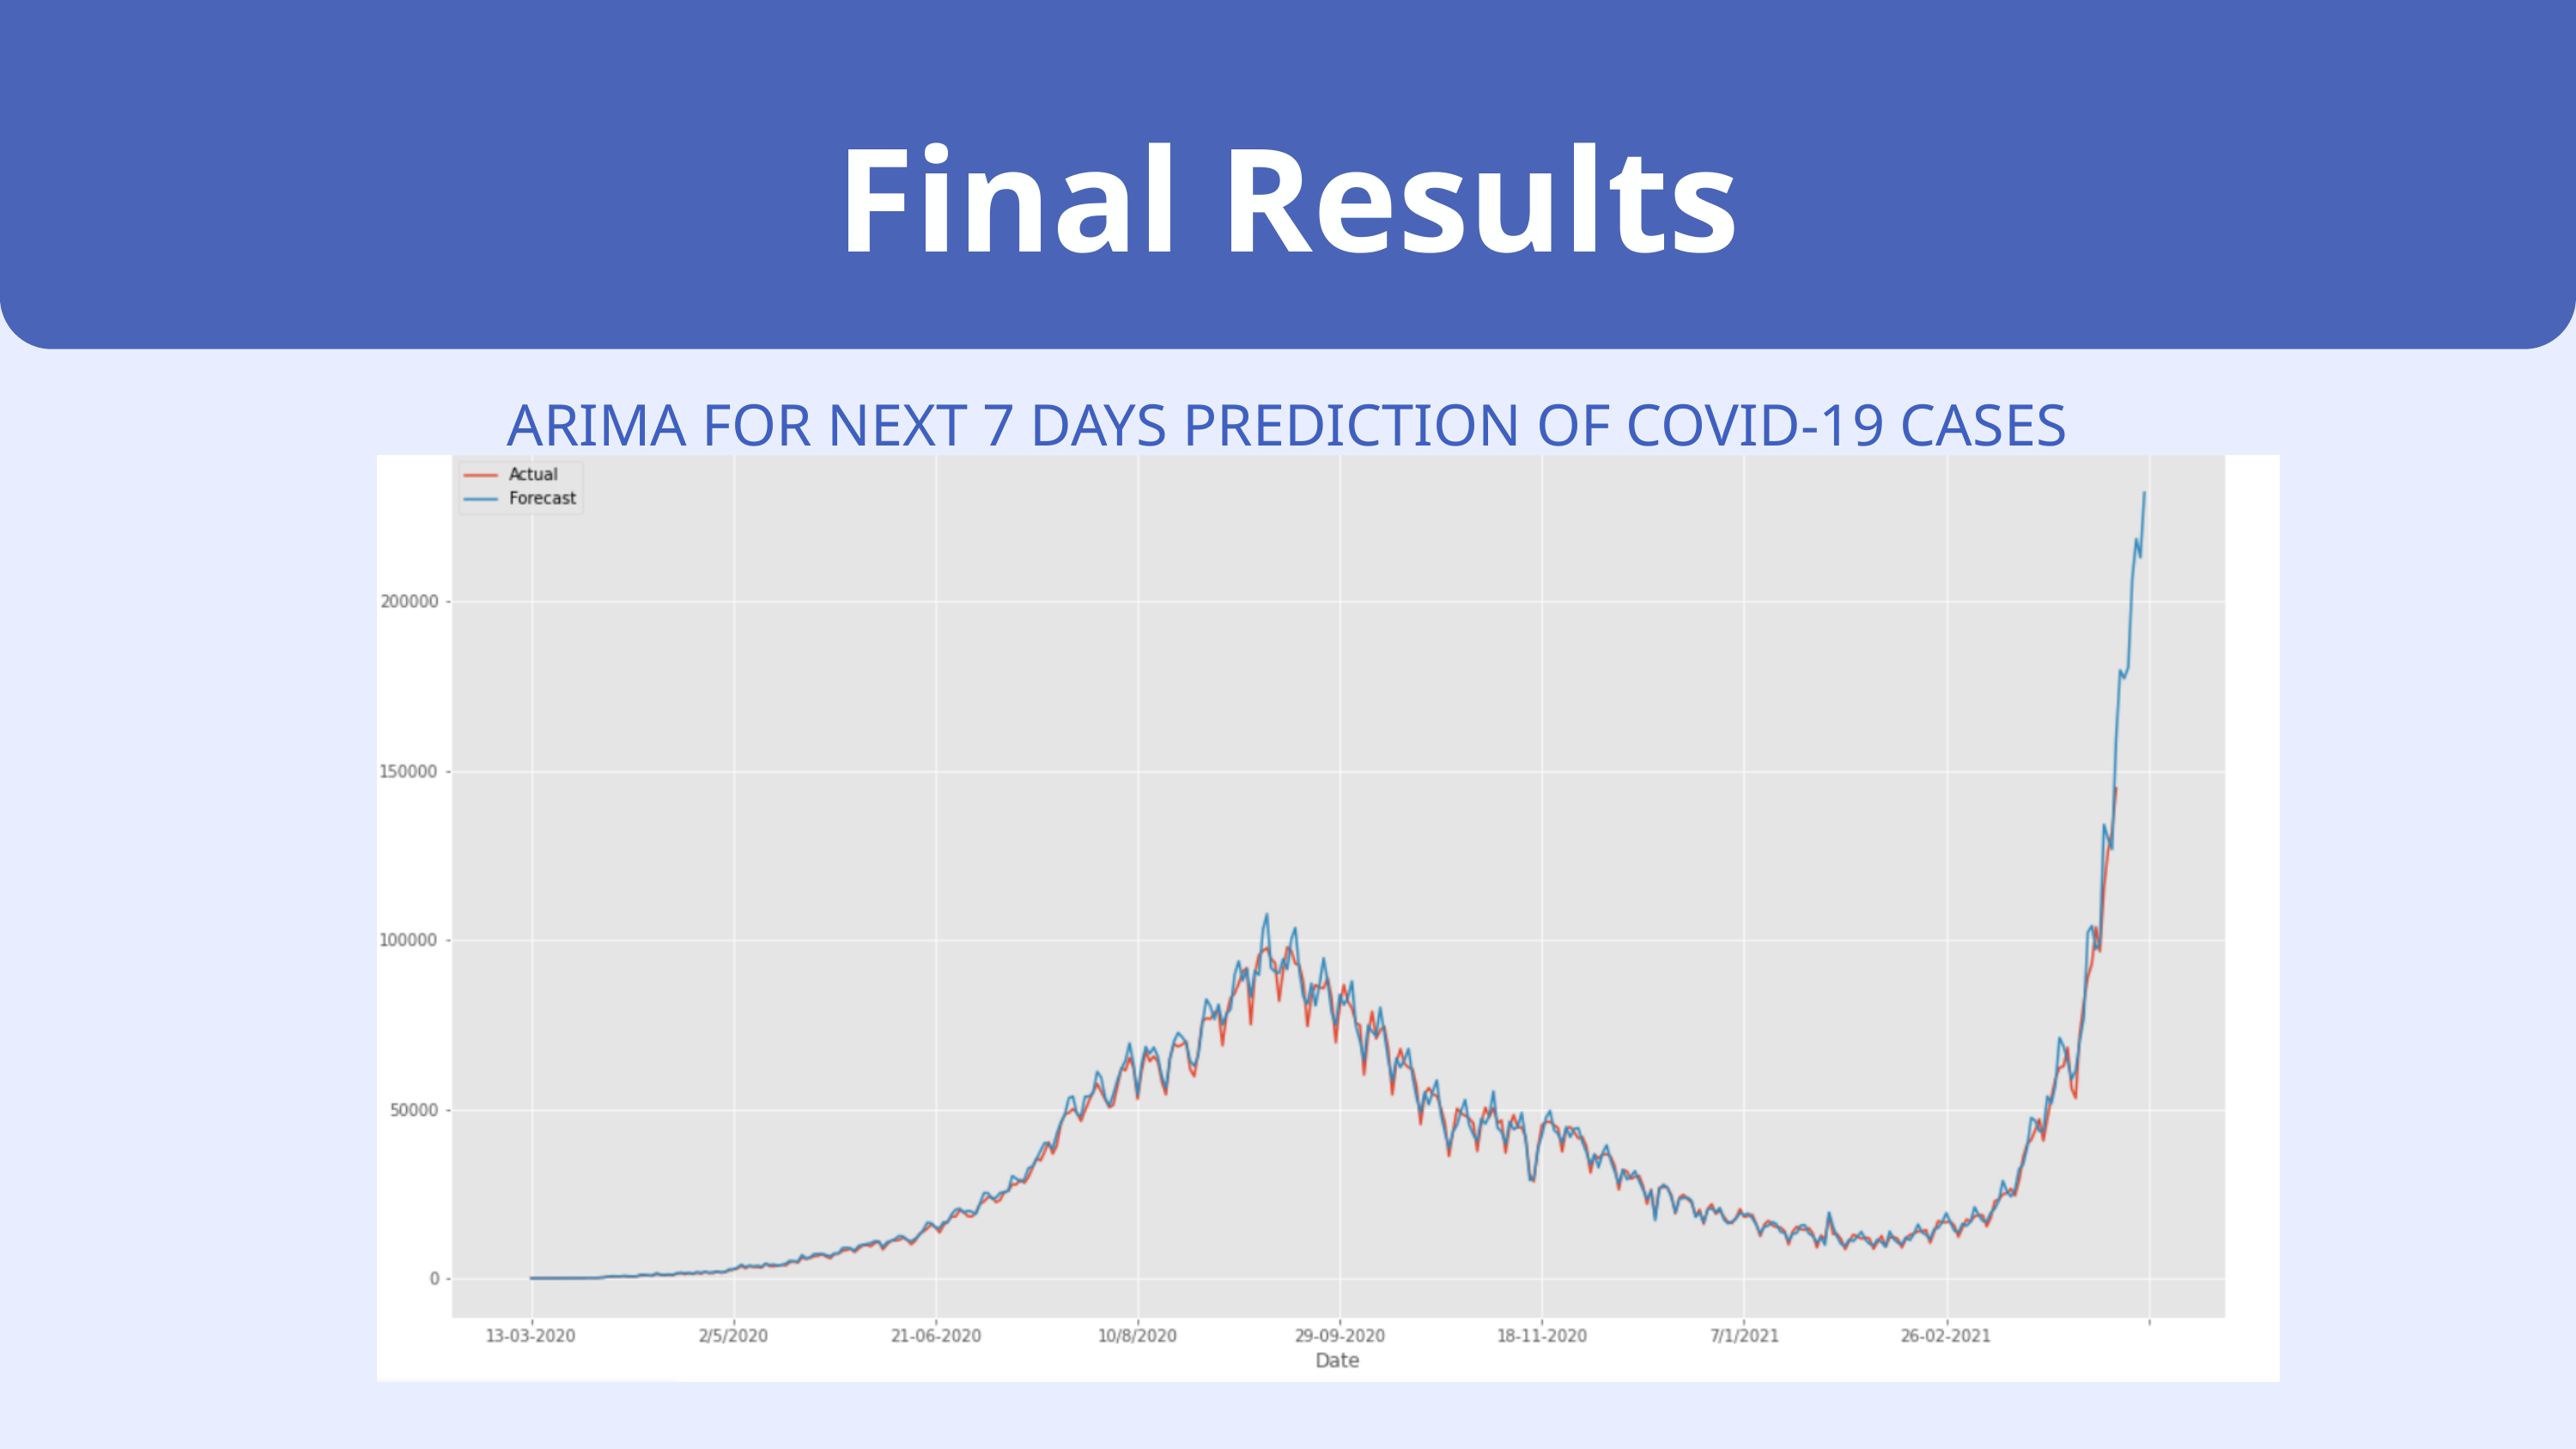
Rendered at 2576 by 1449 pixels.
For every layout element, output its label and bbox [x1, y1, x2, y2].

picture [377, 454, 2280, 1382]
text_box [0, 0, 2576, 349]
text_box [392, 74, 2184, 433]
